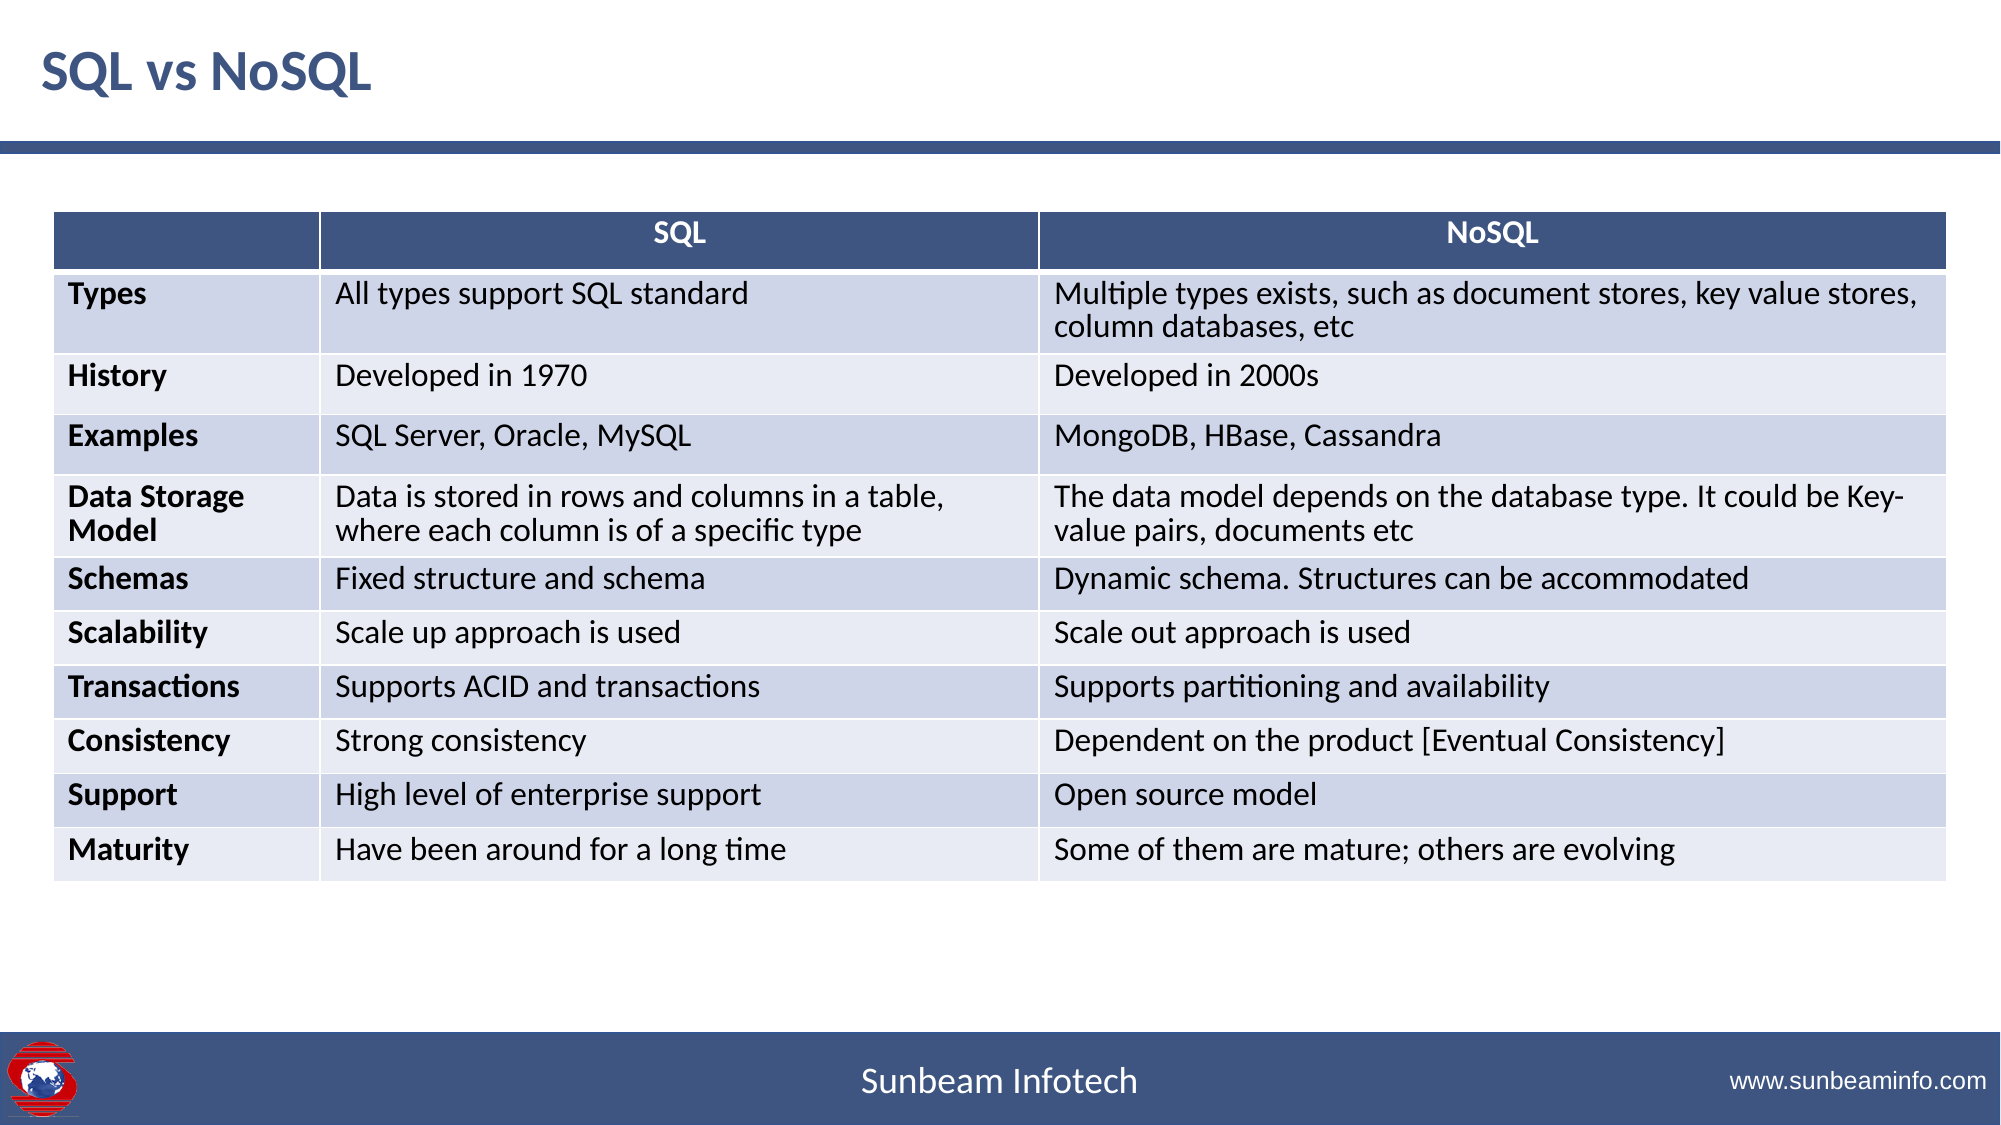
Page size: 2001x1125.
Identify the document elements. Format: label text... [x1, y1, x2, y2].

table_cell SQL Server, Oracle, MySQL [321, 415, 1038, 474]
table_cell Scale out approach is used [1040, 612, 1946, 664]
table_cell History [54, 355, 319, 414]
picture [1, 1036, 82, 1117]
table_cell Schemas [54, 558, 319, 610]
table_cell Strong consistency [321, 720, 1038, 773]
table_cell All types support SQL standard [321, 275, 1038, 353]
table_cell Dynamic schema. Structures can be accommodated [1040, 558, 1946, 610]
table_cell Developed in 1970 [321, 355, 1038, 414]
table_header [54, 212, 319, 269]
table_cell Scalability [54, 612, 319, 664]
table_cell Scale up approach is used [321, 612, 1038, 664]
table_cell Examples [54, 415, 319, 474]
table_cell High level of enterprise support [321, 774, 1038, 827]
title SQL vs NoSQL [26, 18, 1974, 125]
table_header NoSQL [1040, 212, 1946, 269]
table_cell Supports ACID and transactions [321, 666, 1038, 718]
table_cell Consistency [54, 720, 319, 773]
table_cell Types [54, 275, 319, 353]
table_cell Data Storage Model [54, 476, 319, 556]
table_cell Data is stored in rows and columns in a table, where each column is of a specific type [321, 476, 1038, 556]
table_cell Supports partitioning and availability [1040, 666, 1946, 718]
table_cell Fixed structure and schema [321, 558, 1038, 610]
table_cell Developed in 2000s [1040, 355, 1946, 414]
table_header SQL [321, 212, 1038, 269]
table_cell Some of them are mature; others are evolving [1040, 828, 1946, 881]
table_cell Transactions [54, 666, 319, 718]
table_cell The data model depends on the database type. It could be Key-value pairs, documents etc [1040, 476, 1946, 556]
table_cell Dependent on the product [Eventual Consistency] [1040, 720, 1946, 773]
table_cell Support [54, 774, 319, 827]
table_cell Multiple types exists, such as document stores, key value stores, column databases, etc [1040, 275, 1946, 353]
table_cell Have been around for a long time [321, 828, 1038, 881]
table_cell MongoDB, HBase, Cassandra [1040, 415, 1946, 474]
table_cell Open source model [1040, 774, 1946, 827]
table_cell Maturity [54, 828, 319, 881]
